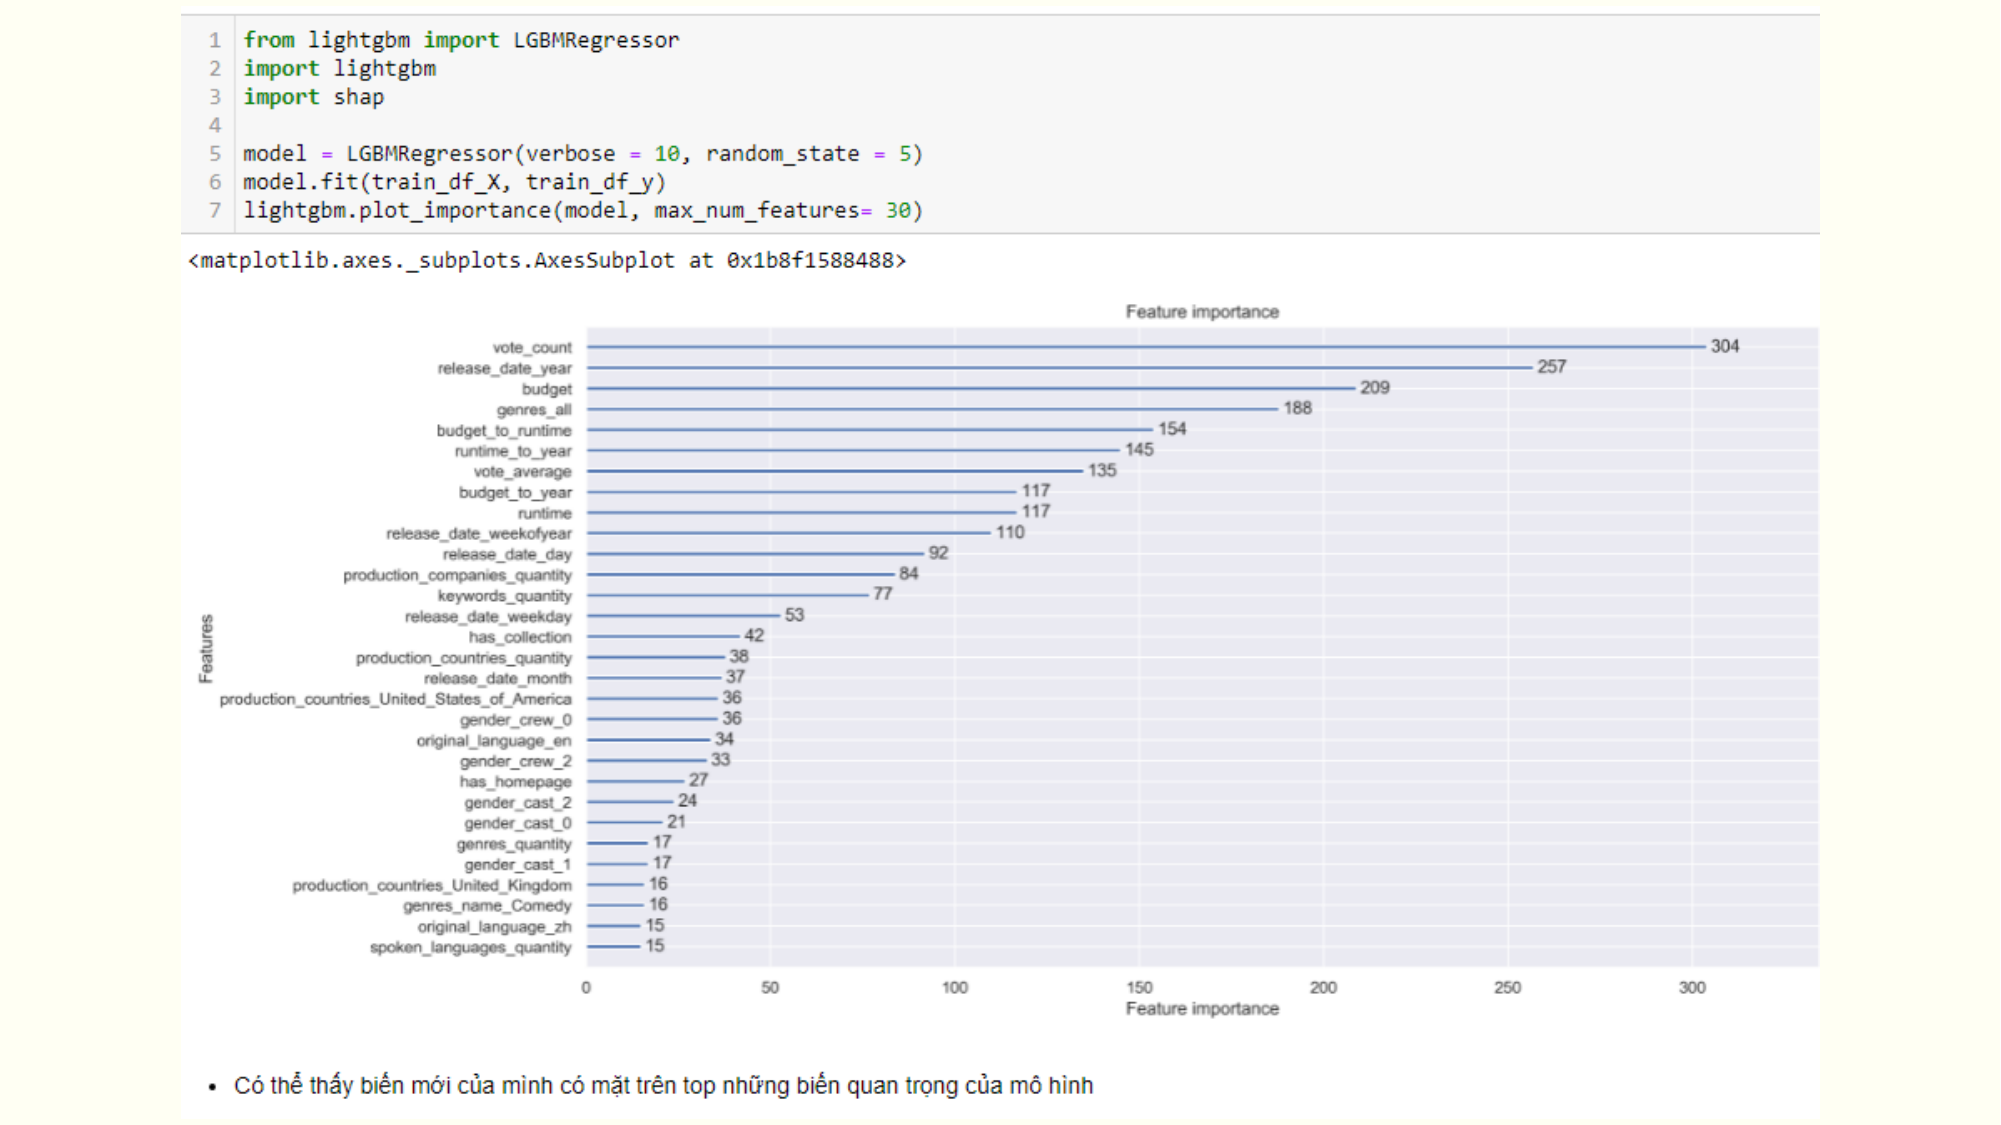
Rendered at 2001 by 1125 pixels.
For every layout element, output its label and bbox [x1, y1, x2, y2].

picture [181, 6, 1820, 1119]
